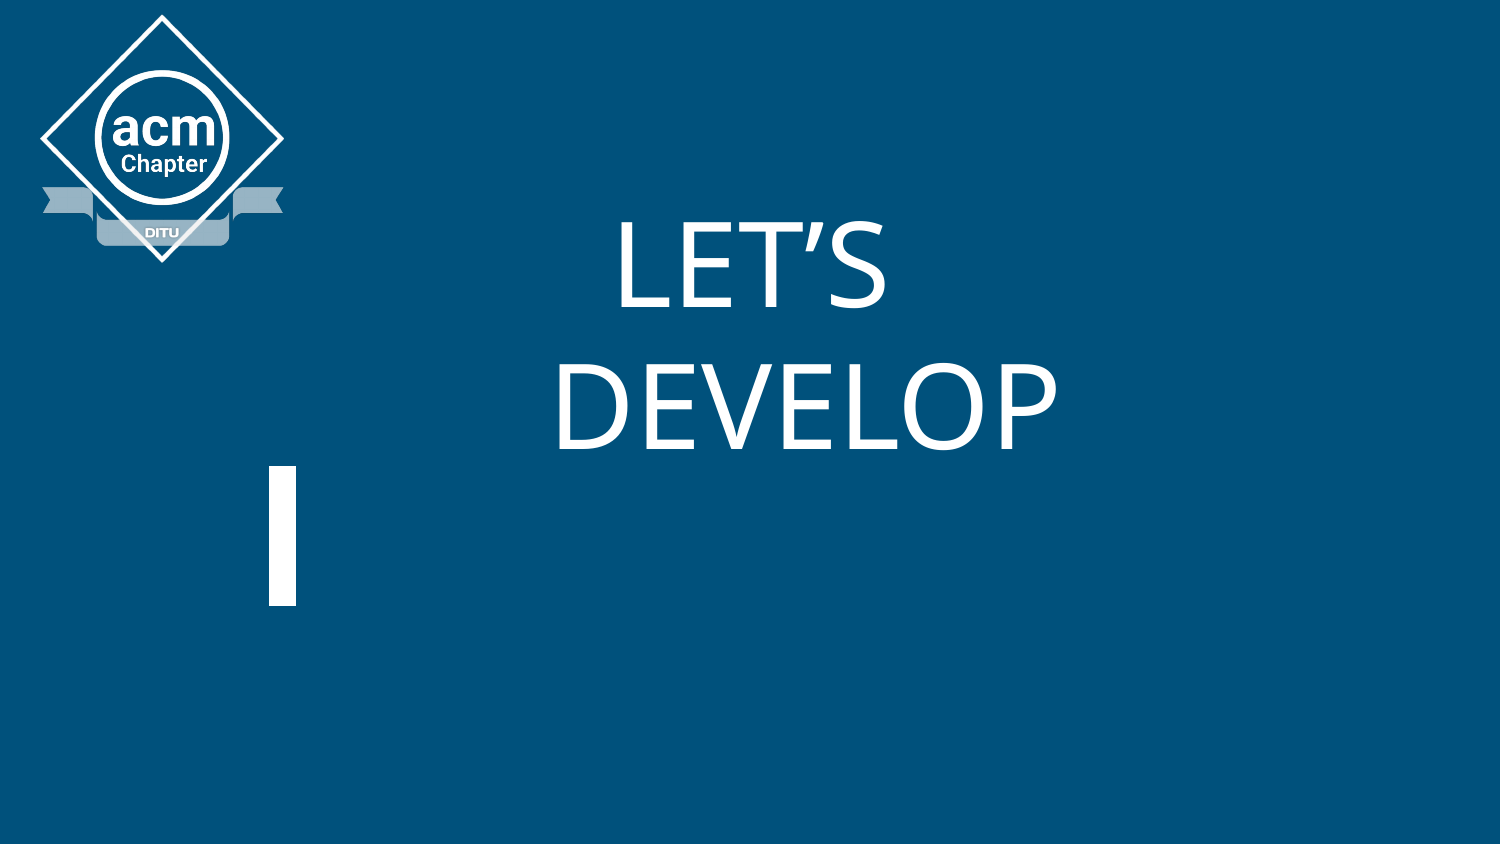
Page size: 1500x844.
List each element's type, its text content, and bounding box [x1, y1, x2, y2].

picture [233, 188, 282, 217]
text_box LET’S DEVELOP [254, 138, 1340, 611]
picture [41, 16, 283, 261]
